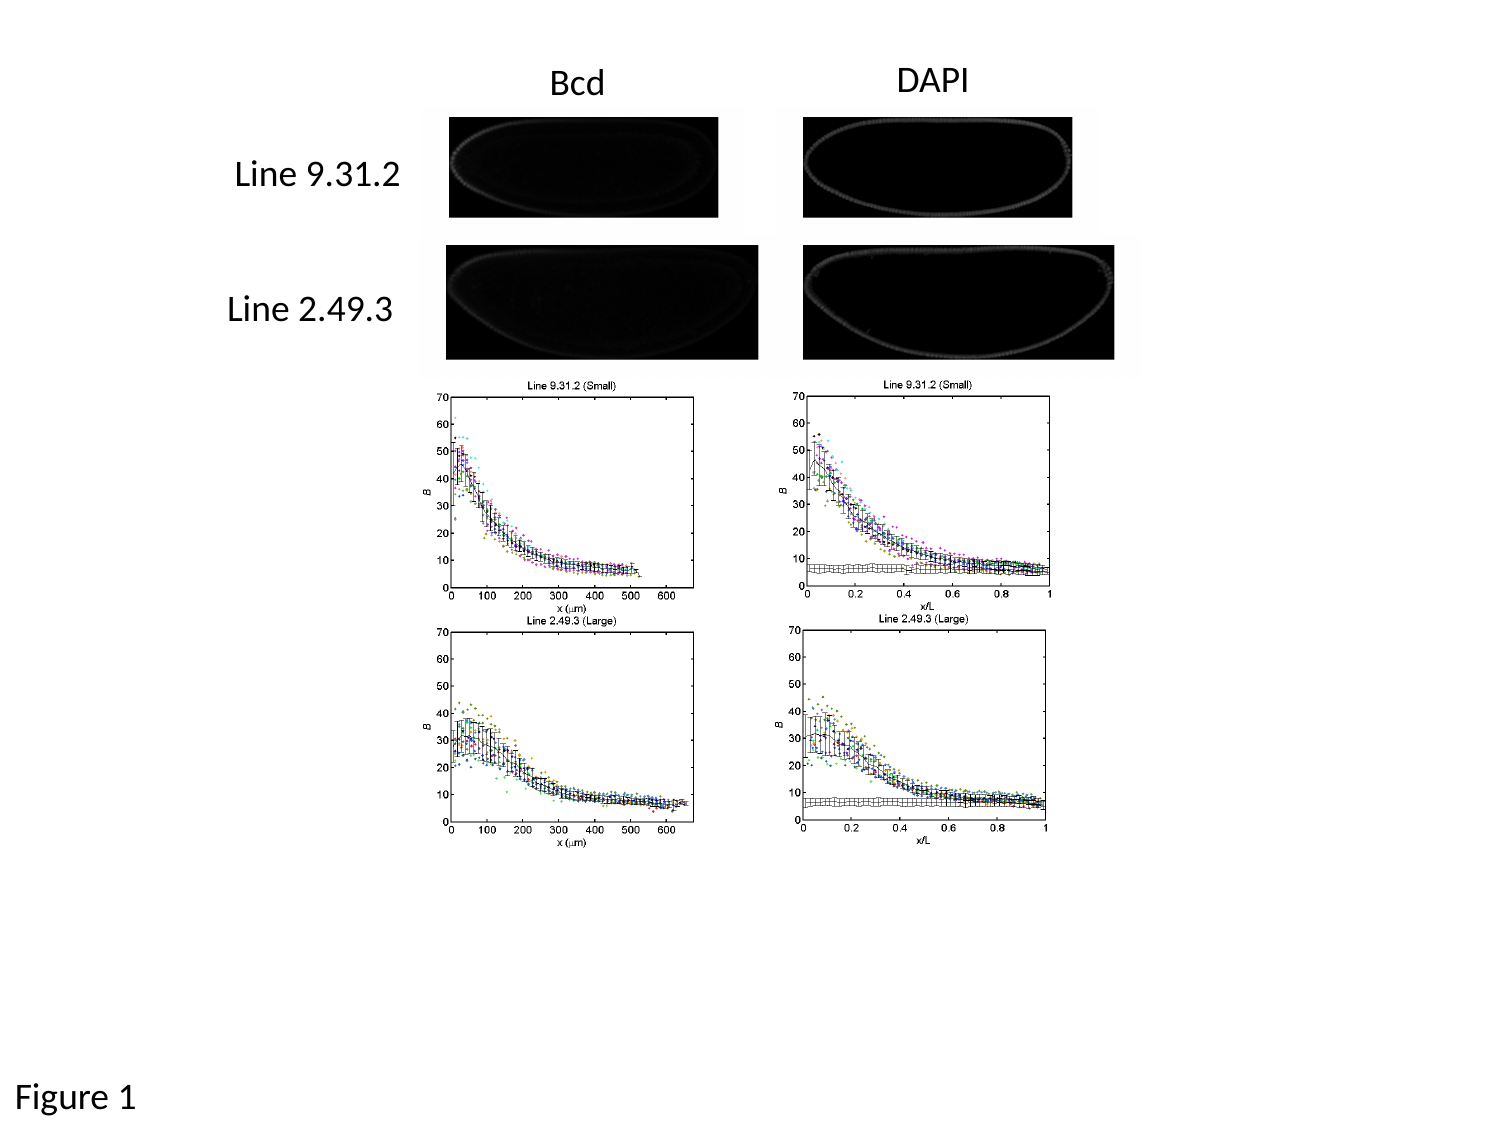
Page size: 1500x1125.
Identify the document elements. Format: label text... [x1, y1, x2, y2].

text_box Line 9.31.2 [219, 141, 416, 202]
text_box Bcd [534, 50, 632, 106]
text_box Line 2.49.3 [212, 276, 414, 337]
text_box Figure 1 [0, 1064, 185, 1125]
text_box DAPI [881, 47, 993, 106]
picture [409, 107, 1141, 849]
